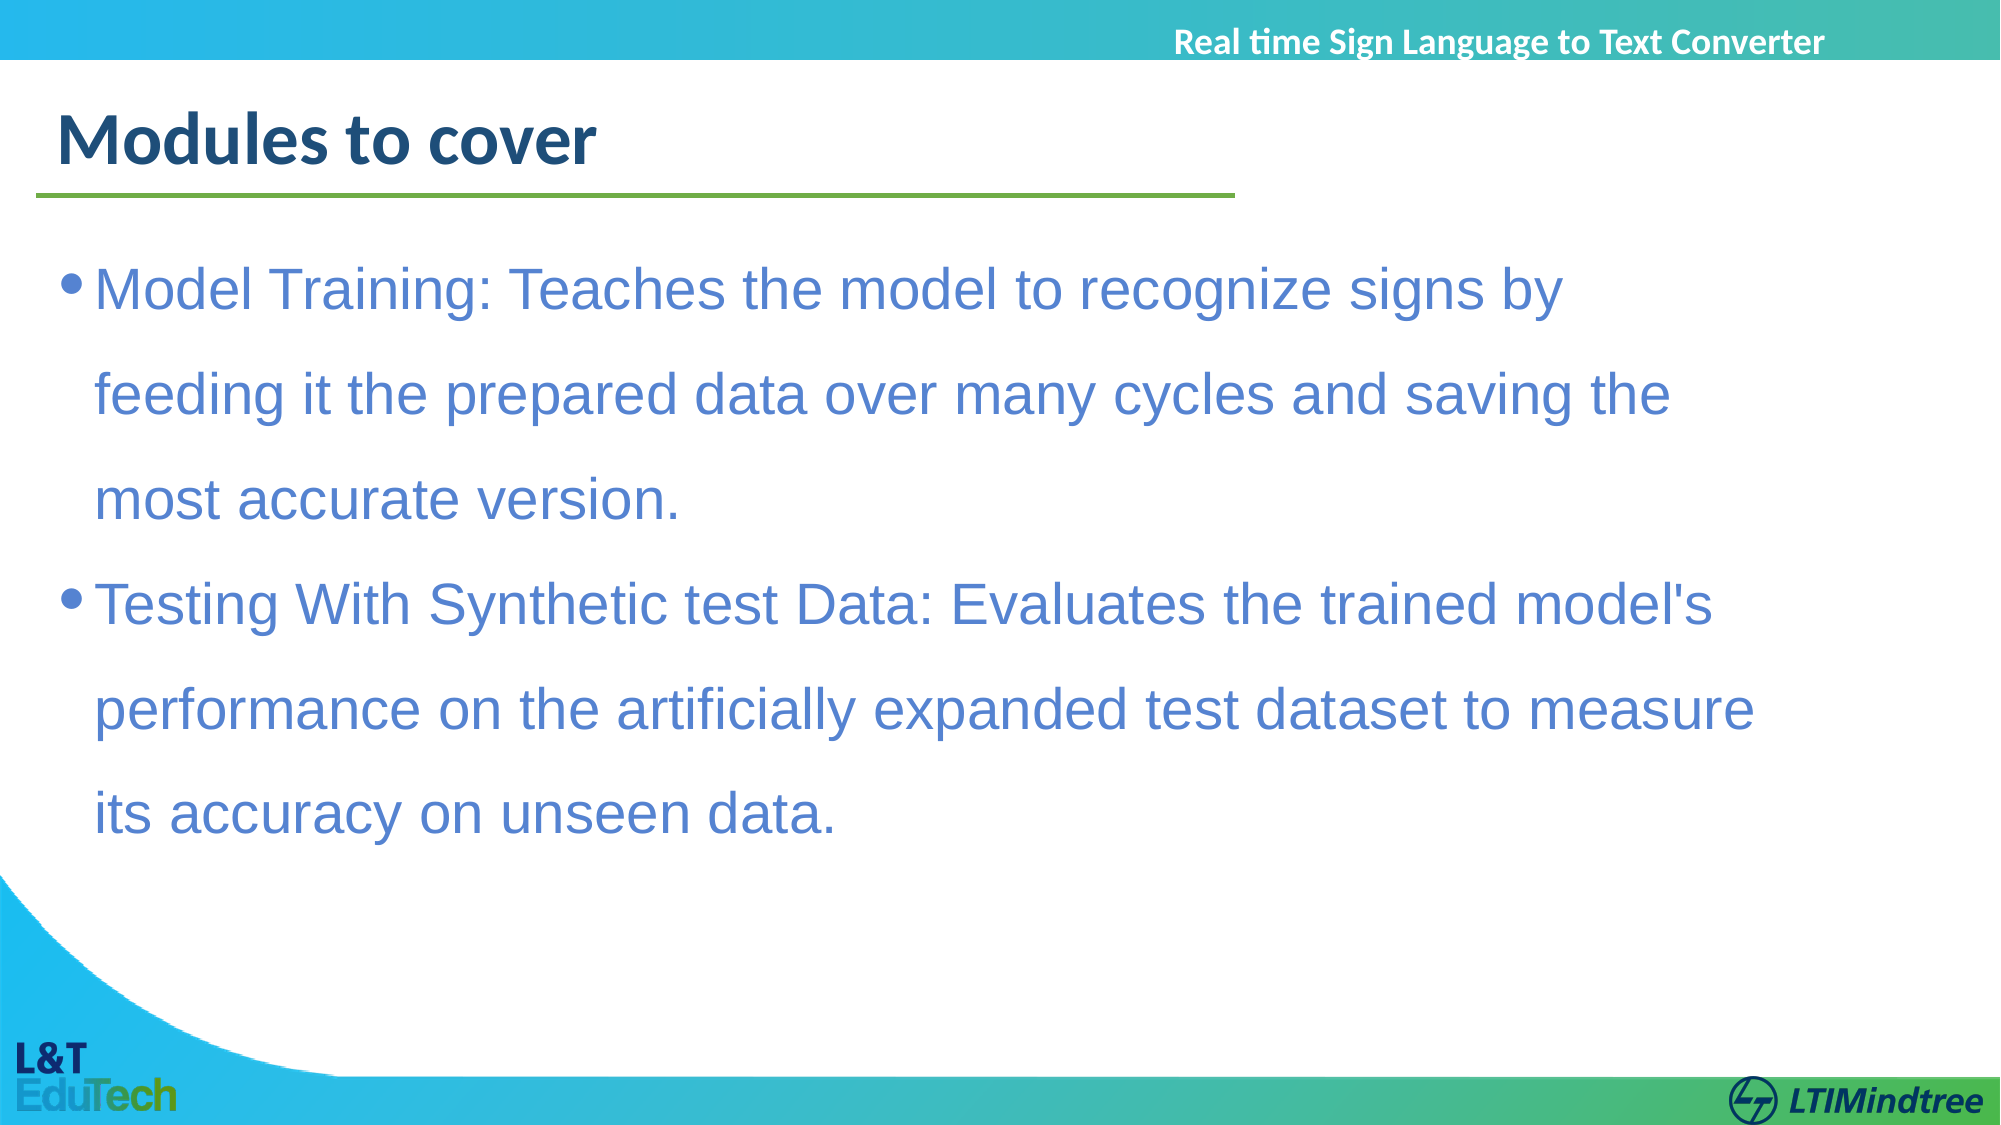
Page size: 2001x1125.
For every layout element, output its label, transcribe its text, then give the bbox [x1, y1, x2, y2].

text_box Real time Sign Language to Text Converter using contextualization [999, 9, 2000, 115]
text_box Modules to cover [41, 82, 1785, 188]
list Model Training: Teaches the model to recognize signs by feeding it the prepared data over many cycles and saving the most accurate version. Testing With Synthetic test Data: Evaluates the trained model's performance on the artificially expanded test dataset to measure its accuracy on unseen data. [41, 208, 1785, 889]
picture [0, 875, 2000, 1125]
